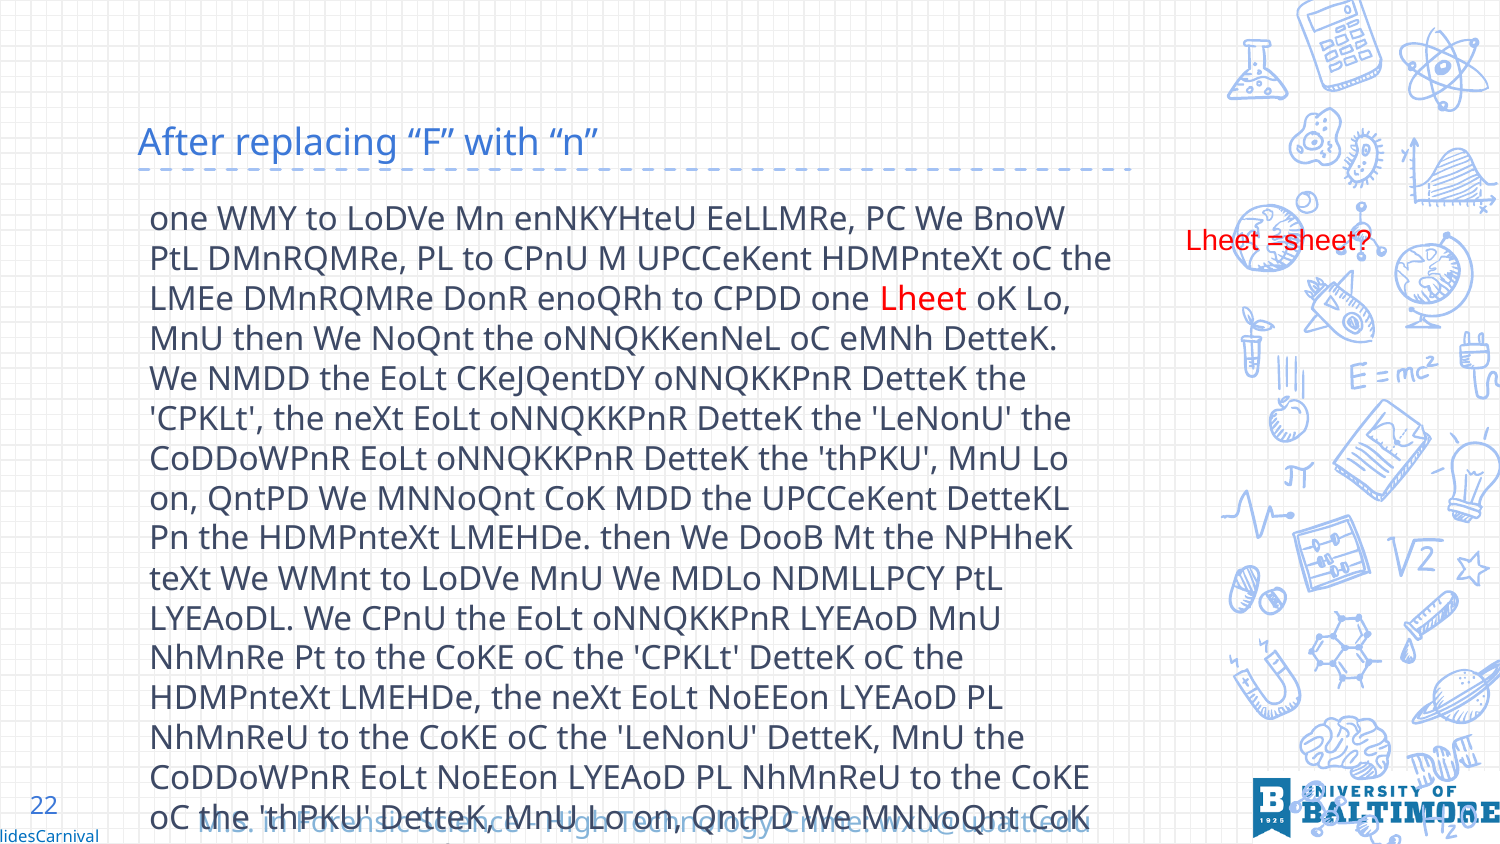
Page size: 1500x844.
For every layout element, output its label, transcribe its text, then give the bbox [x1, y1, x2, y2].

picture [1316, 786, 1321, 797]
list one WMY to LoDVe Mn enNKYHteU EeLLMRe, PC We BnoW PtL DMnRQMRe, PL to CPnU M UPCCeKent HDMPnteXt oC the LMEe DMnRQMRe DonR enoQRh to CPDD one Lheet oK Lo, MnU then We NoQnt the oNNQKKenNeL oC eMNh DetteK. We NMDD the EoLt CKeJQentDY oNNQKKPnR DetteK the 'CPKLt', the neXt EoLt oNNQKKPnR DetteK the 'LeNonU' the CoDDoWPnR EoLt oNNQKKPnR DetteK the 'thPKU', MnU Lo on, QntPD We MNNoQnt CoK MDD the UPCCeKent DetteKL Pn the HDMPnteXt LMEHDe. then We DooB Mt the NPHheK teXt We WMnt to LoDVe MnU We MDLo NDMLLPCY PtL LYEAoDL. We CPnU the EoLt oNNQKKPnR LYEAoD MnU NhMnRe Pt to the CoKE oC the 'CPKLt' DetteK oC the HDMPnteXt LMEHDe, the neXt EoLt NoEEon LYEAoD PL NhMnReU to the CoKE oC the 'LeNonU' DetteK, MnU the CoDDoWPnR EoLt NoEEon LYEAoD PL NhMnReU to the CoKE oC the 'thPKU' DetteK, MnU Lo on, QntPD We MNNoQnt CoK MDD LYEAoDL oC the NKYHtoRKME We WMnt to LoDVe [122, 182, 1130, 775]
picture [1253, 771, 1500, 844]
title After replacing “F” with “n” [122, 36, 1130, 178]
slide_number 22 [14, 774, 105, 840]
picture [1365, 817, 1376, 833]
picture [1327, 813, 1336, 822]
text_box Lheet =sheet? [1170, 213, 1396, 264]
